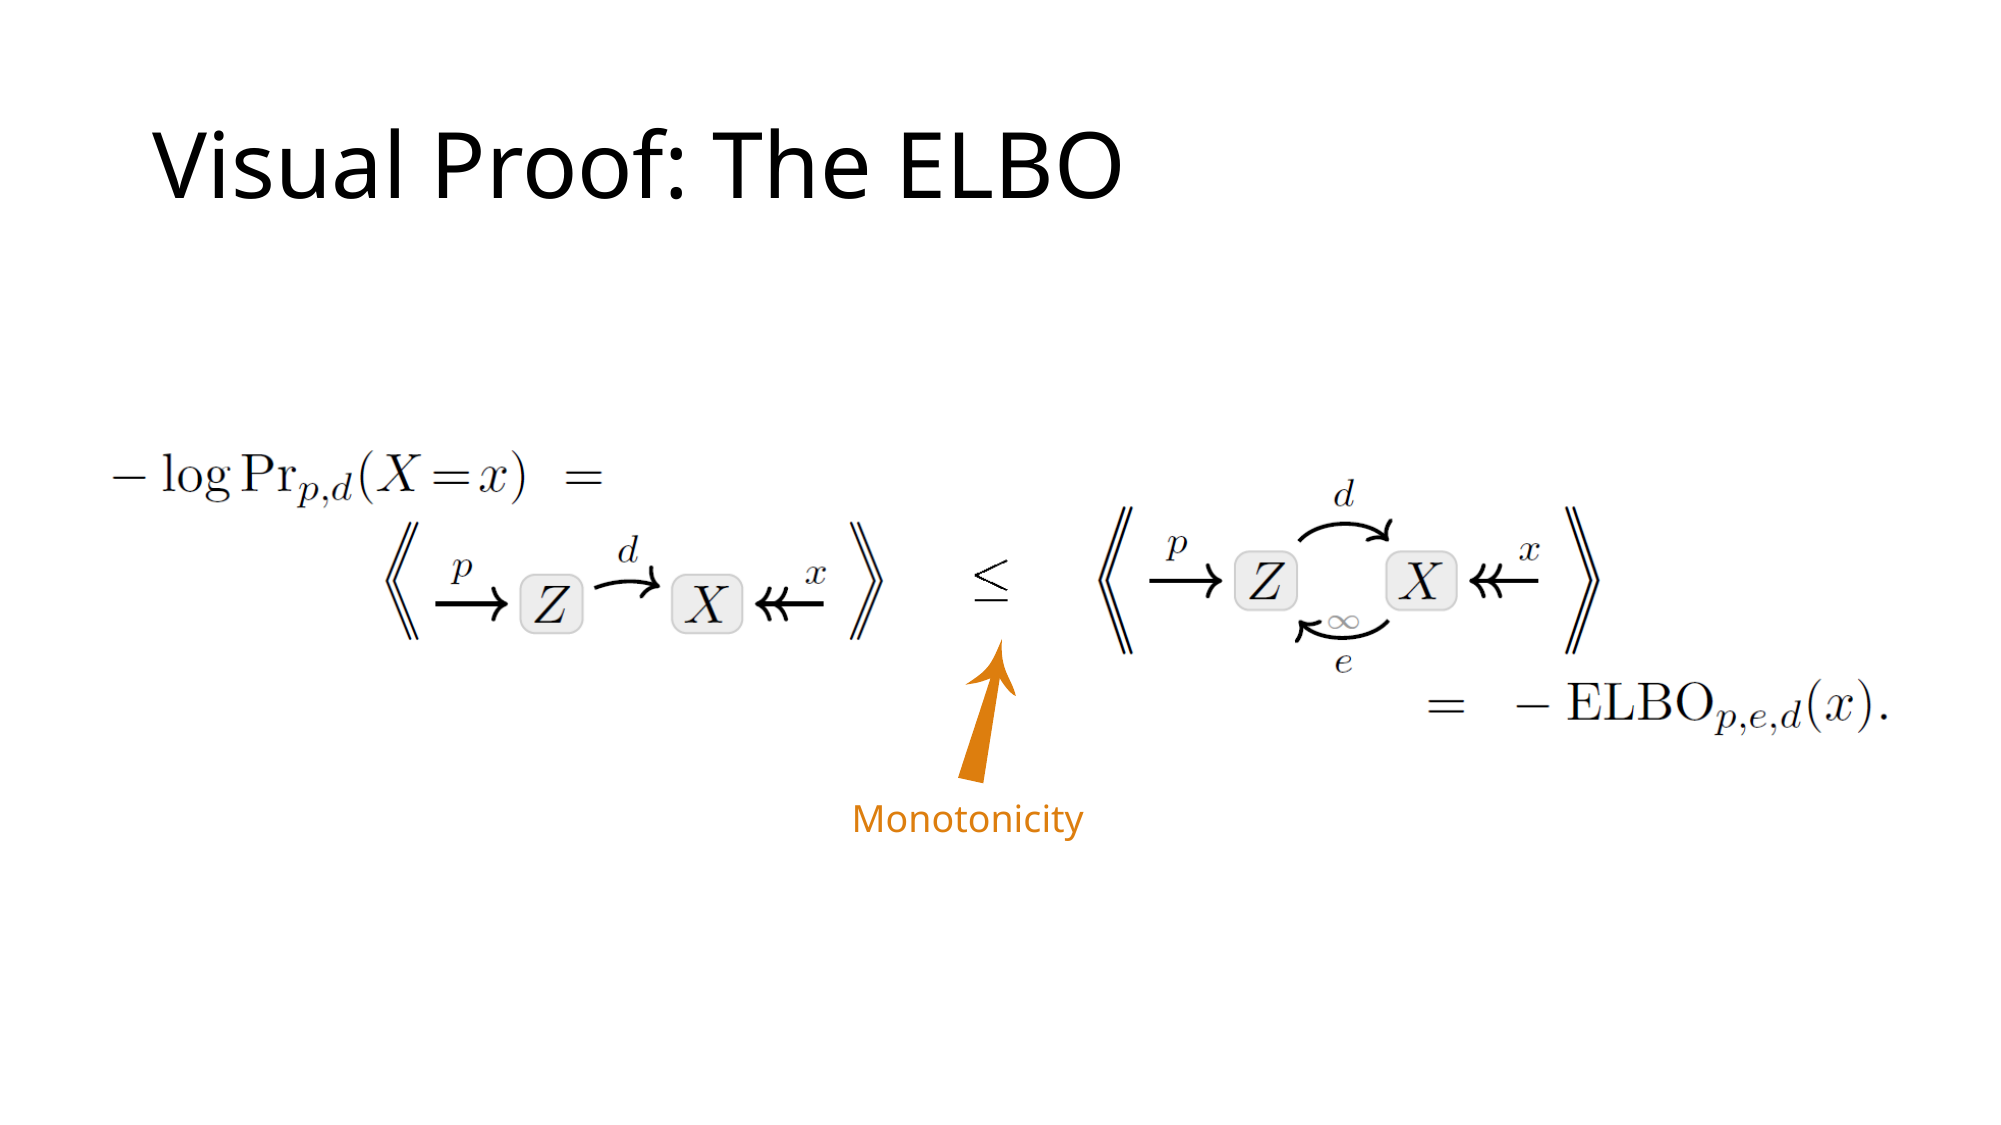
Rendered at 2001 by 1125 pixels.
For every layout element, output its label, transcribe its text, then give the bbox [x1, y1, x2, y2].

text_box Monotonicity [836, 787, 1099, 847]
picture [1068, 337, 1911, 788]
picture [945, 337, 1022, 788]
picture [89, 337, 898, 788]
title Visual Proof: The ELBO [137, 59, 1863, 278]
